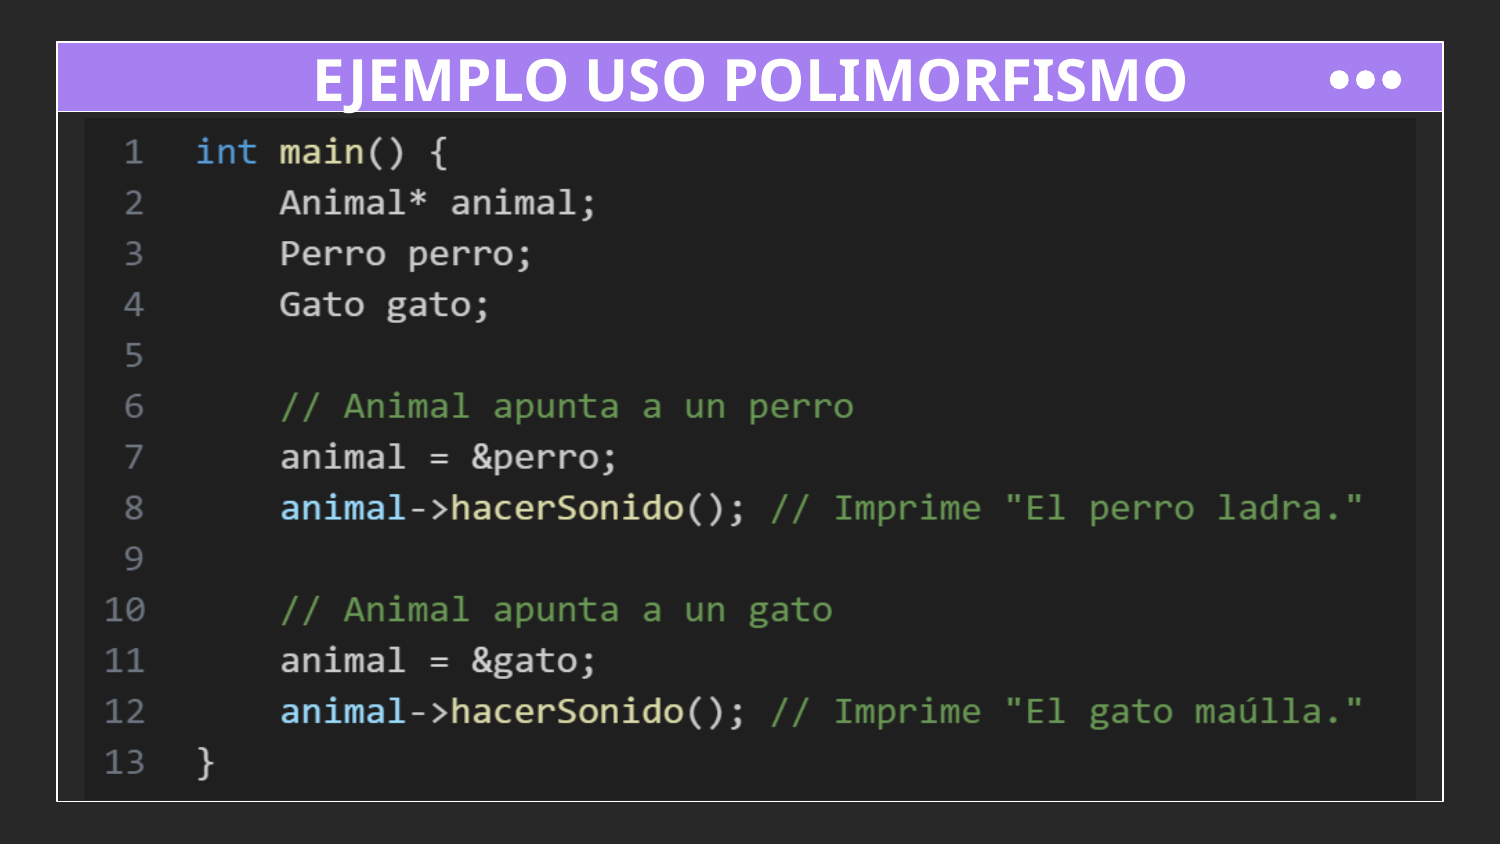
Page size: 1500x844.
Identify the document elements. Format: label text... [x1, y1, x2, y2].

picture [84, 118, 1417, 800]
title EJEMPLO USO POLIMORFISMO [57, 27, 1444, 122]
